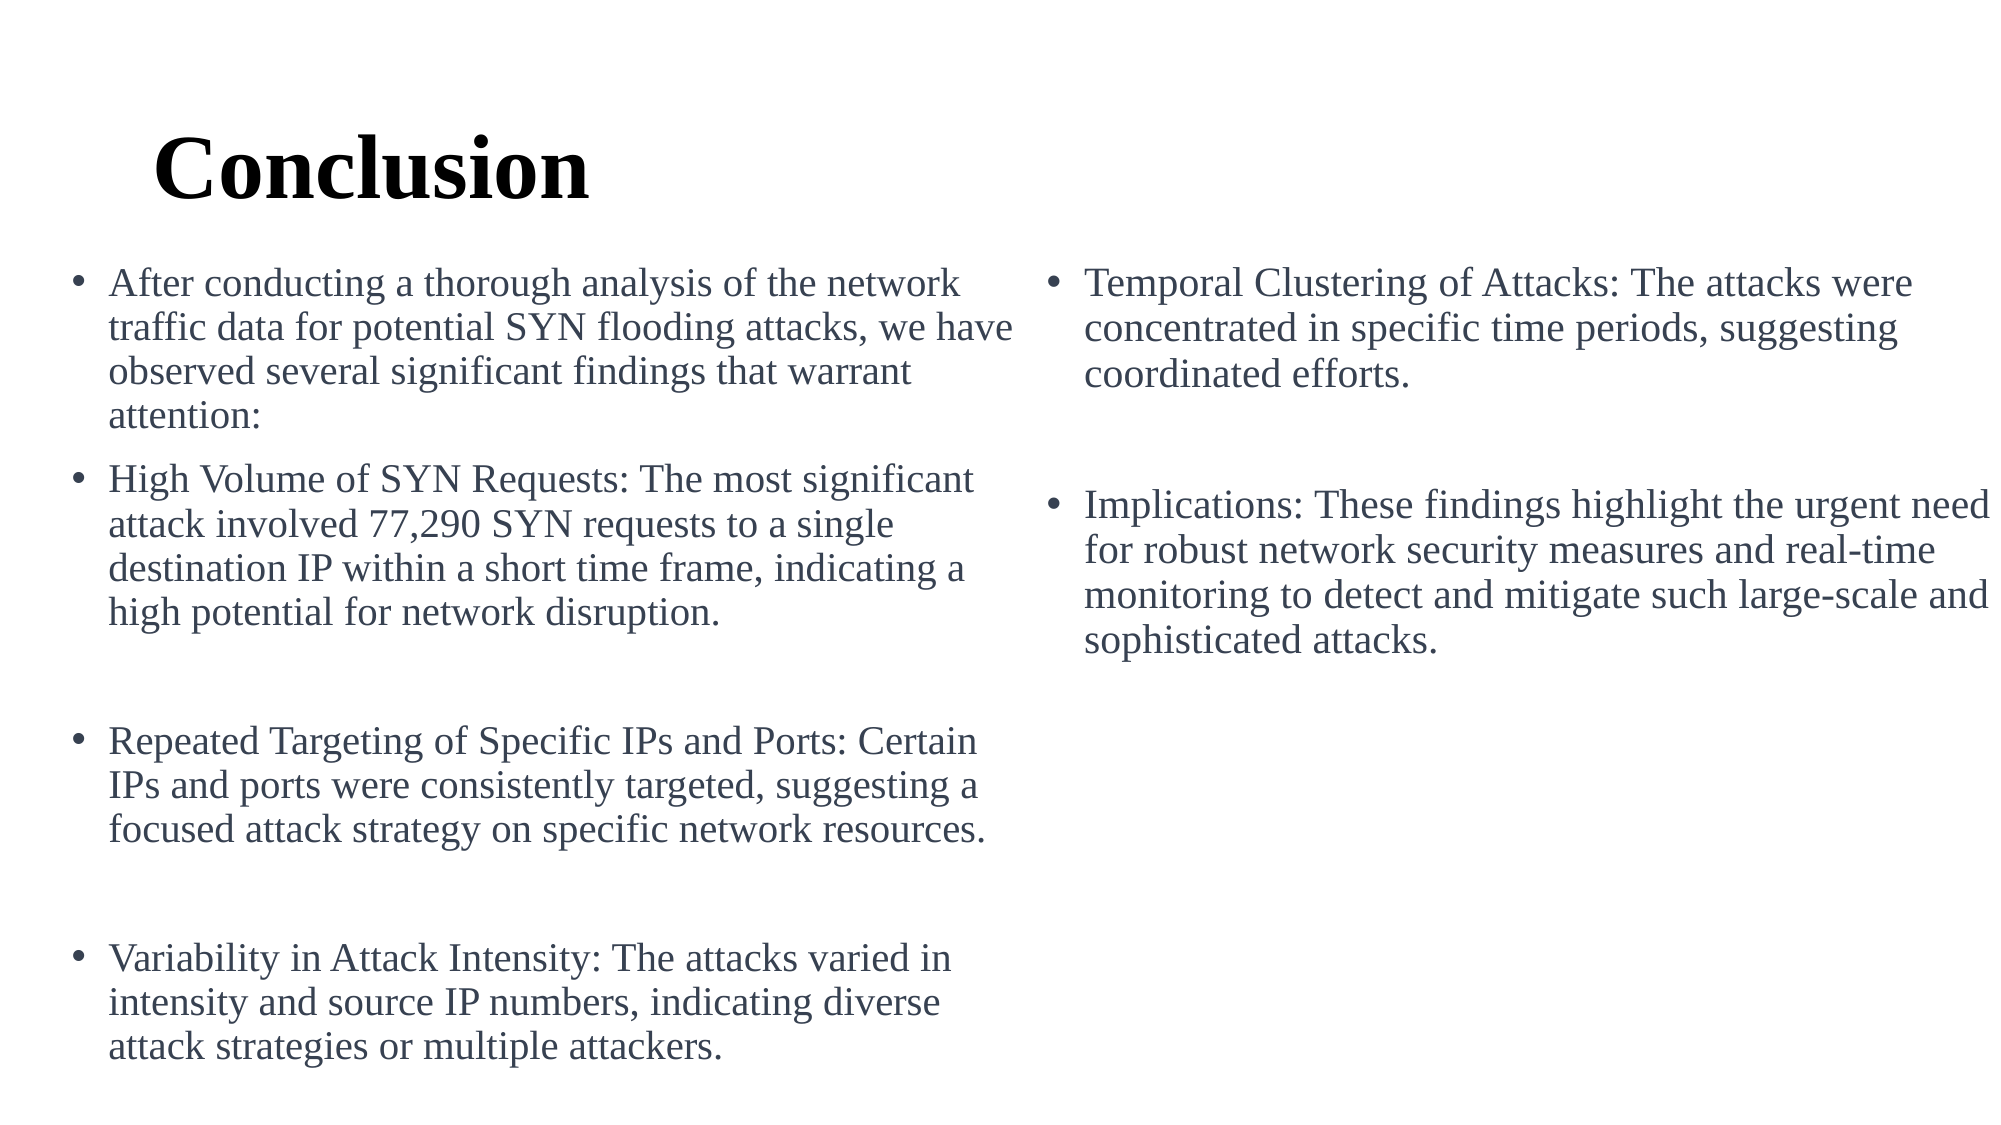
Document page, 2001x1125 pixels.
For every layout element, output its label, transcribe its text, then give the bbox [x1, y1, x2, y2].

list Temporal Clustering of Attacks: The attacks were concentrated in specific time periods, suggesting coordinated efforts. Implications: These findings highlight the urgent need for robust network security measures and real-time monitoring to detect and mitigate such large-scale and sophisticated attacks. [1032, 253, 2000, 1047]
text_box After conducting a thorough analysis of the network traffic data for potential SYN flooding attacks, we have observed several significant findings that warrant attention: High Volume of SYN Requests: The most significant attack involved 77,290 SYN requests to a single destination IP within a short time frame, indicating a high potential for network disruption. Repeated Targeting of Specific IPs and Ports: Certain IPs and ports were consistently targeted, suggesting a focused attack strategy on specific network resources. Variability in Attack Intensity: The attacks varied in intensity and source IP numbers, indicating diverse attack strategies or multiple attackers. [56, 253, 1032, 1082]
title Conclusion [137, 59, 1863, 253]
